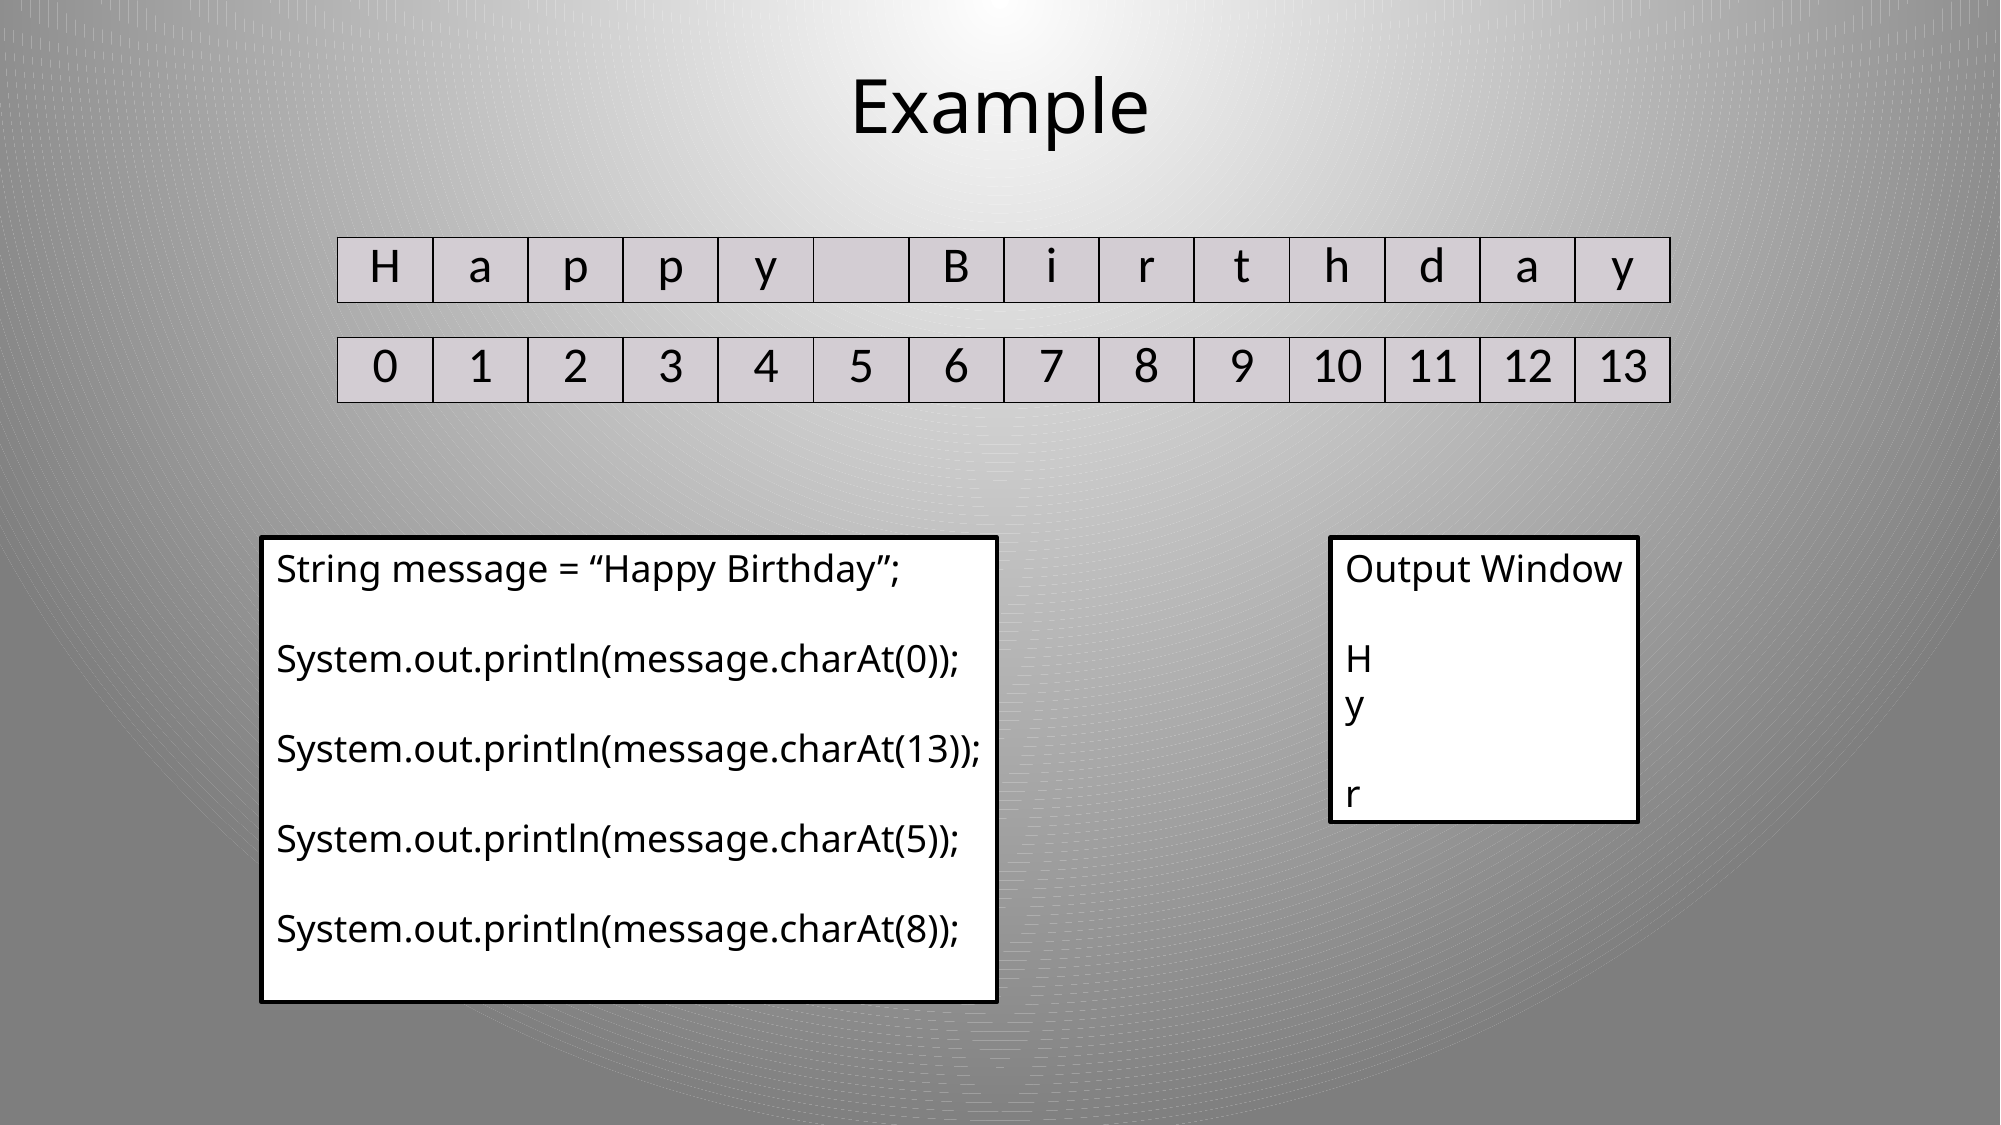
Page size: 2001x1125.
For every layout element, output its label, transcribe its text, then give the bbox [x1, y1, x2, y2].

title Example [99, 45, 1900, 163]
text_box Output Window H y r [1328, 535, 1640, 824]
table_header r [1100, 238, 1193, 302]
table_header 0 [338, 338, 432, 402]
table_header 2 [529, 338, 622, 402]
text_box String message = “Happy Birthday”; System.out.println(message.charAt(0)); System.out.println(message.charAt(13)); System.out.println(message.charAt(5)); System.out.println(message.charAt(8)); [259, 535, 999, 1004]
table_header h [1290, 238, 1384, 302]
table_header y [1576, 238, 1669, 302]
table_header d [1386, 238, 1479, 302]
table_header 11 [1386, 338, 1479, 402]
table_header 12 [1481, 338, 1574, 402]
table_header p [624, 238, 717, 302]
table_header t [1195, 238, 1289, 302]
table_header H [338, 238, 432, 302]
table_header 7 [1005, 338, 1098, 402]
table_header i [1005, 238, 1098, 302]
table_header B [910, 238, 1003, 302]
table_header y [719, 238, 813, 302]
table_header 13 [1576, 338, 1669, 402]
table_header 3 [624, 338, 717, 402]
table_header 6 [910, 338, 1003, 402]
table_header 4 [719, 338, 813, 402]
table_header 10 [1290, 338, 1384, 402]
table_header [814, 238, 908, 302]
table_header 1 [434, 338, 527, 402]
table_header 8 [1100, 338, 1193, 402]
table_header a [1481, 238, 1574, 302]
table_header a [434, 238, 527, 302]
table_header p [529, 238, 622, 302]
table_header 9 [1195, 338, 1289, 402]
table_header 5 [814, 338, 908, 402]
